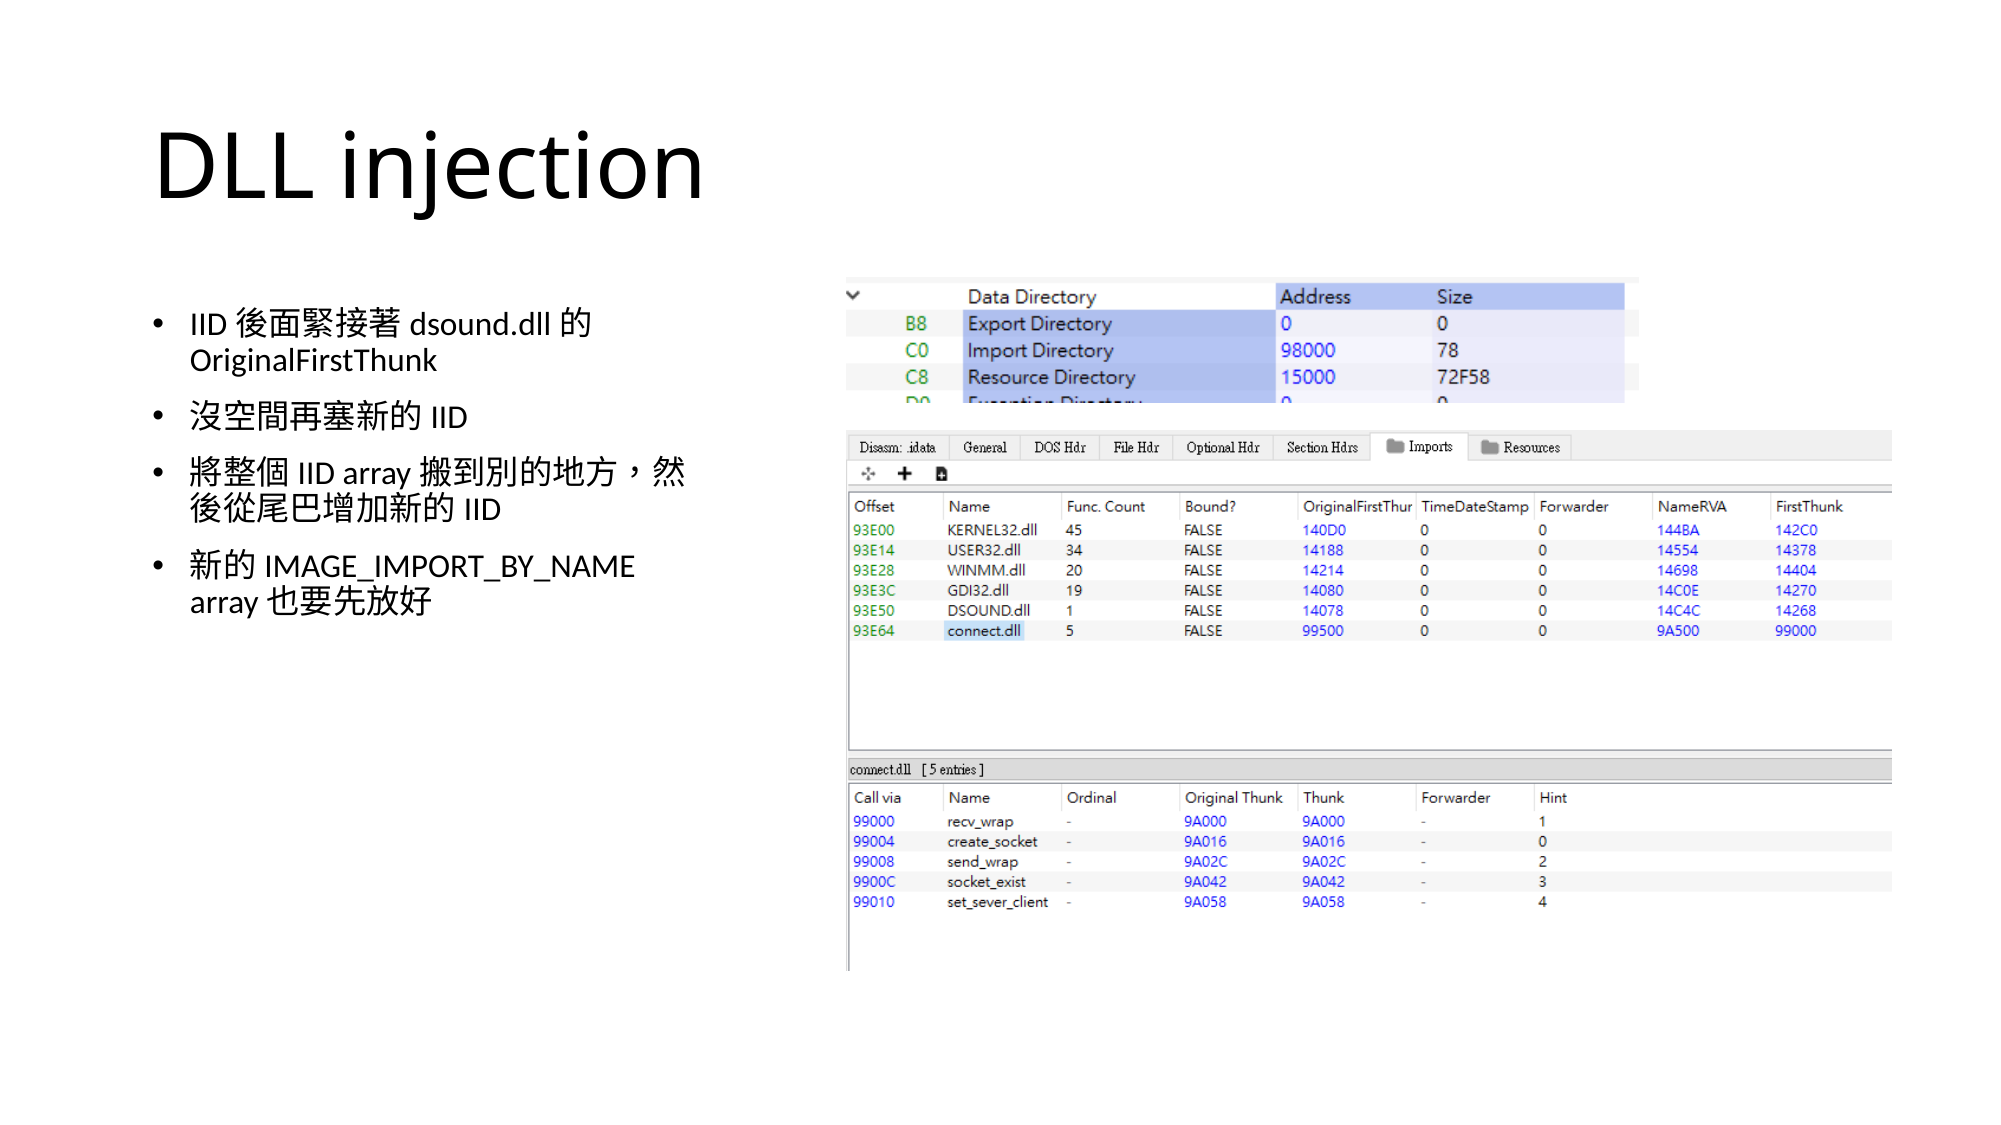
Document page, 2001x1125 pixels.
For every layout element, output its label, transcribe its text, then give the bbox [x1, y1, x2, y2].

picture [845, 430, 1892, 971]
title DLL injection [137, 59, 1863, 278]
picture [845, 277, 1639, 403]
list IID後面緊接著dsound.dll的OriginalFirstThunk 沒空間再塞新的IID 將整個IID array搬到別的地方，然後從尾巴增加新的IID 新的IMAGE_IMPORT_BY_NAME array也要先放好 [137, 299, 706, 1014]
